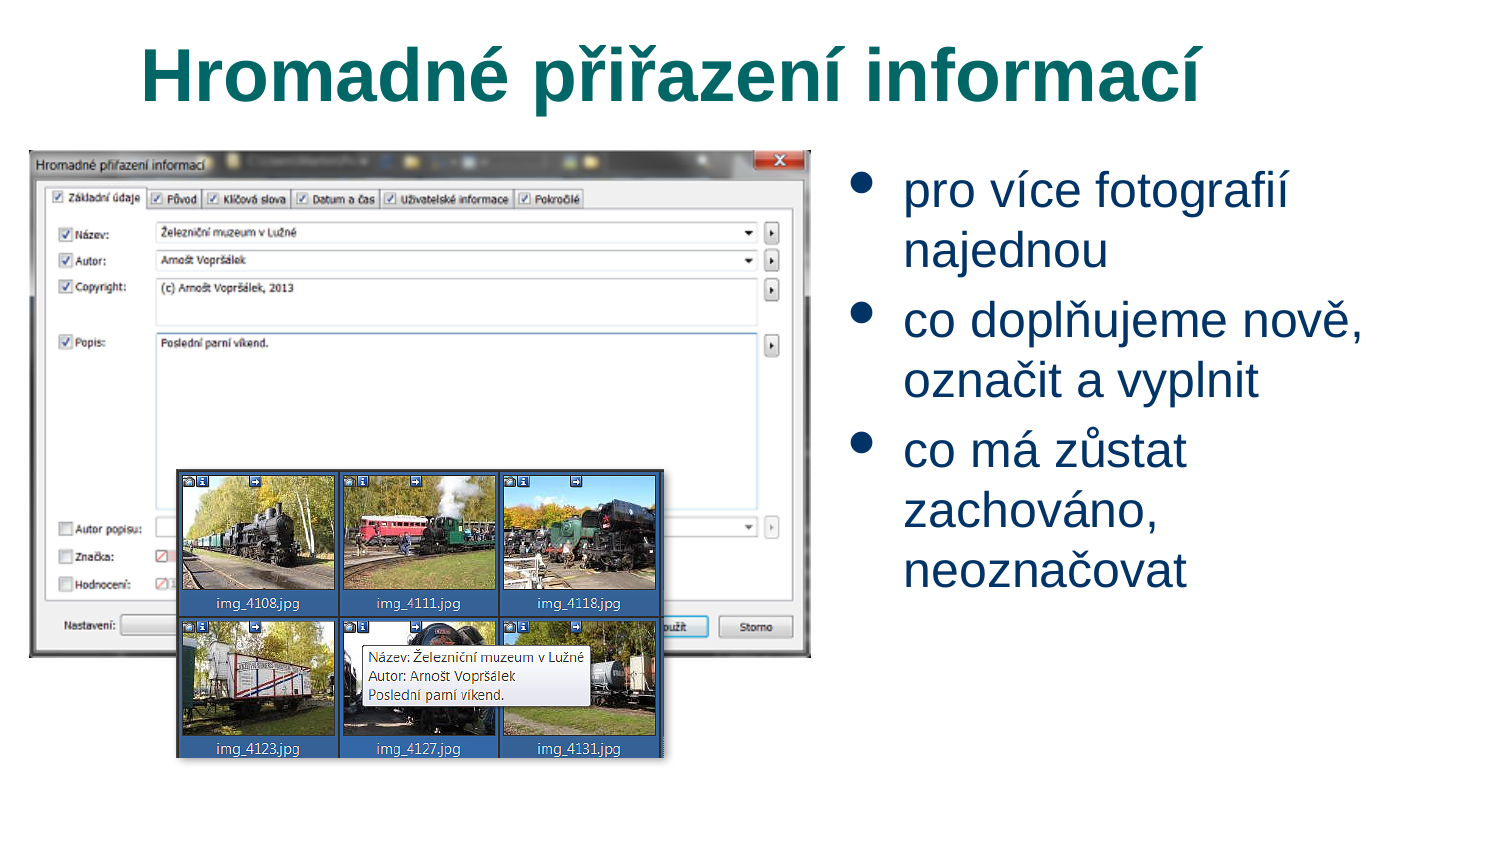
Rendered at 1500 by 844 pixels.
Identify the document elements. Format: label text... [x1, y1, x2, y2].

picture [29, 149, 811, 758]
list pro více fotografií najednou co doplňujeme nově, označit a vyplnit co má zůstat zachováno, neoznačovat [832, 149, 1412, 750]
title Hromadné přiřazení informací [124, 8, 1426, 126]
